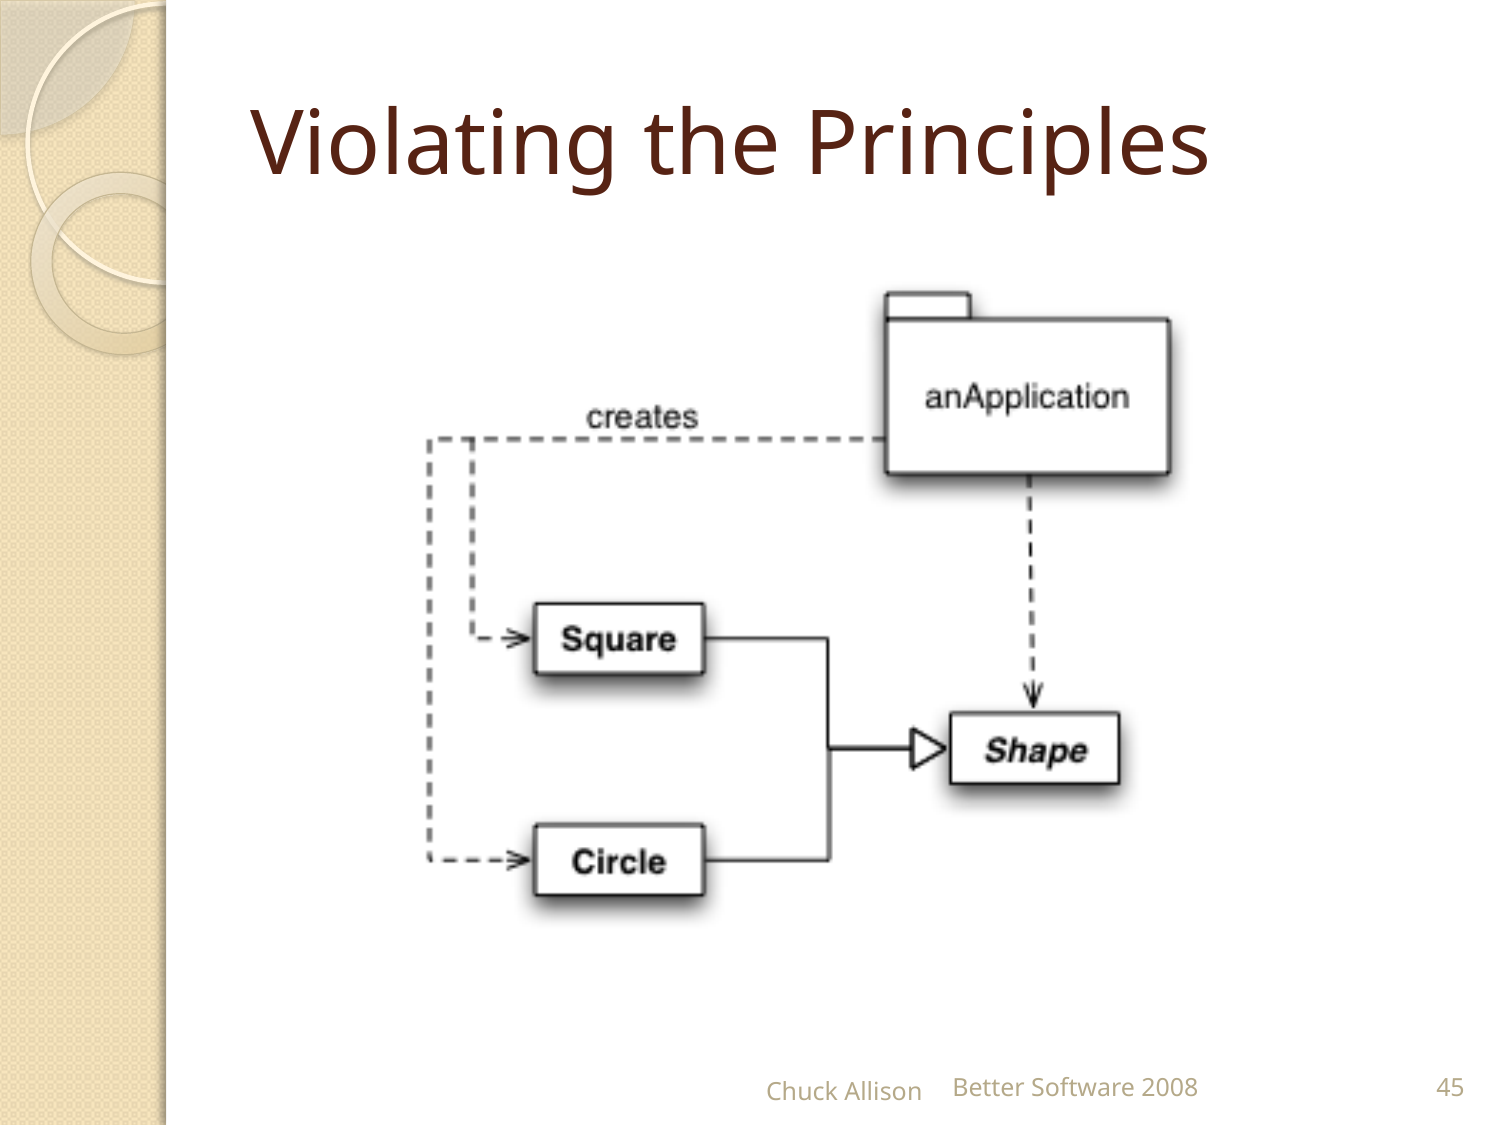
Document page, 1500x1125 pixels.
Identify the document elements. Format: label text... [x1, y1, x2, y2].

slide_number Chuck Allison [587, 1034, 938, 1113]
picture [399, 249, 1228, 966]
slide_number 45 [1413, 1034, 1488, 1113]
title Violating the Principles [235, 45, 1466, 233]
footer Better Software 2008 [938, 1034, 1413, 1113]
